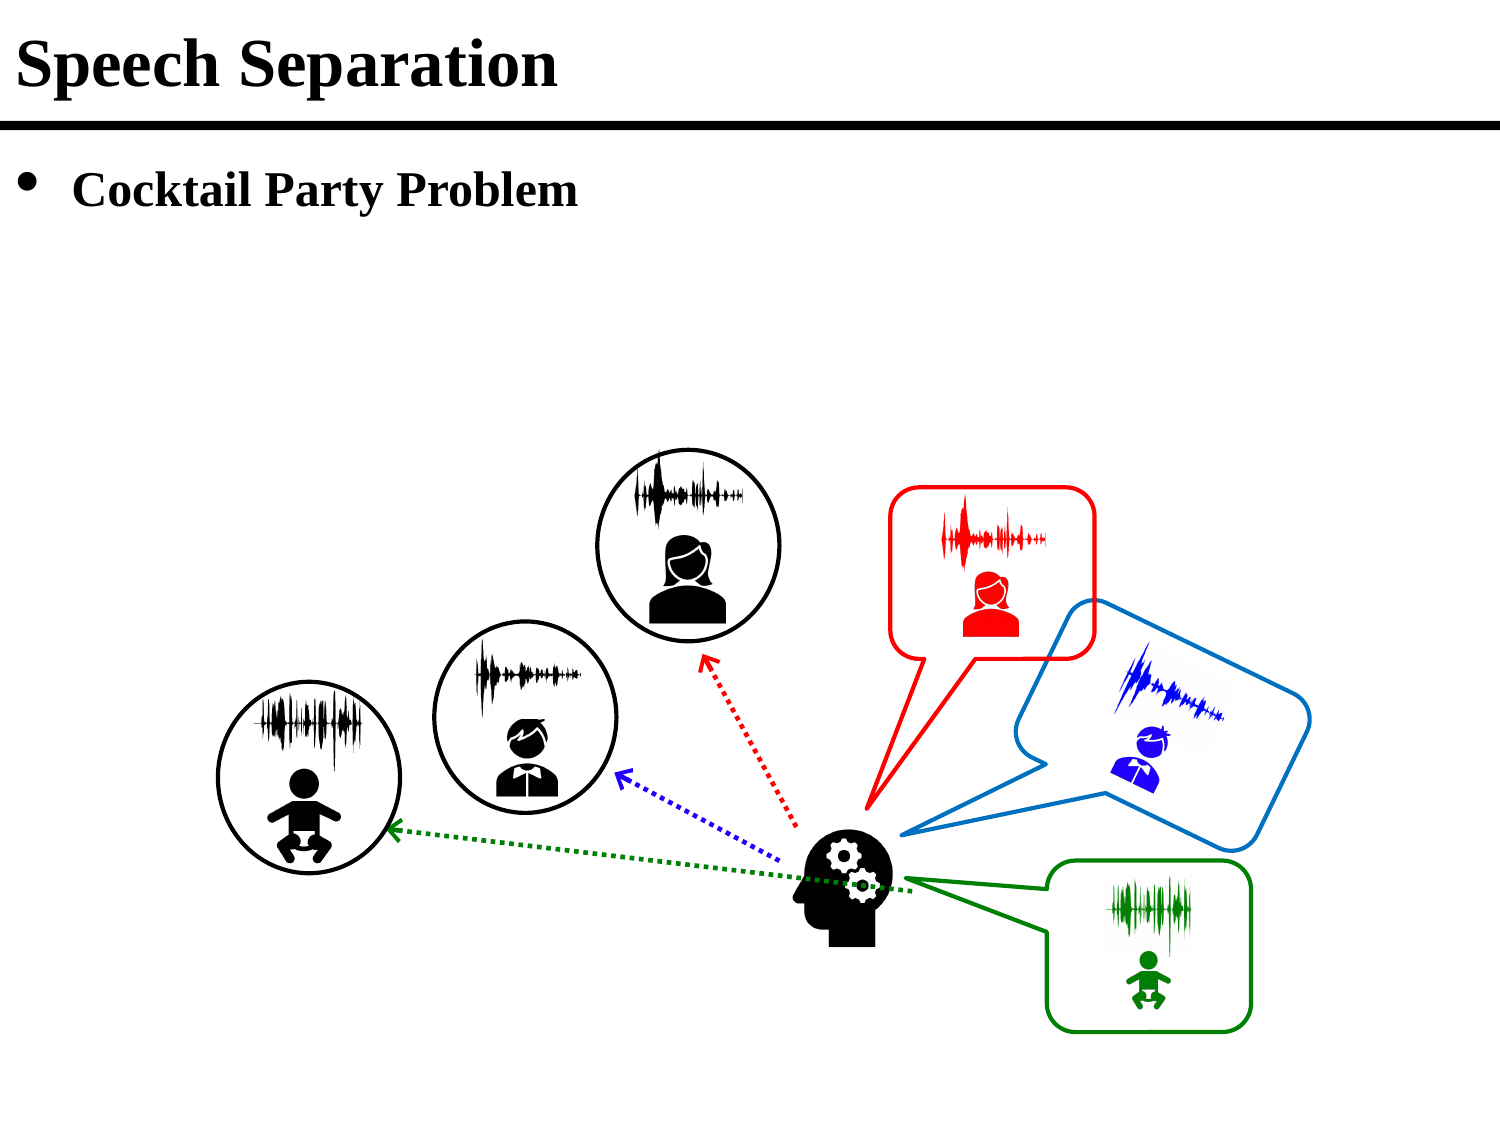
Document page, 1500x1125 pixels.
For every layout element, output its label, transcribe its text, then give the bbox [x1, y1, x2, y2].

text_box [702, 653, 797, 828]
text_box [595, 473, 625, 618]
text_box [276, 679, 342, 686]
text_box [1131, 662, 1312, 853]
picture [470, 637, 585, 814]
picture [772, 821, 913, 961]
text_box [432, 642, 465, 792]
text_box [366, 702, 403, 855]
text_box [890, 487, 1095, 660]
picture [247, 688, 365, 874]
text_box [749, 471, 782, 620]
text_box [588, 644, 619, 789]
picture [1087, 635, 1242, 814]
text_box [1046, 860, 1252, 1033]
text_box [613, 772, 697, 827]
text_box [474, 619, 576, 635]
title Speech Separation [0, 0, 1500, 119]
text_box [215, 706, 245, 846]
text_box Cocktail Party Problem [0, 148, 1500, 224]
text_box [917, 598, 1217, 835]
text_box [385, 828, 773, 892]
picture [630, 449, 745, 640]
